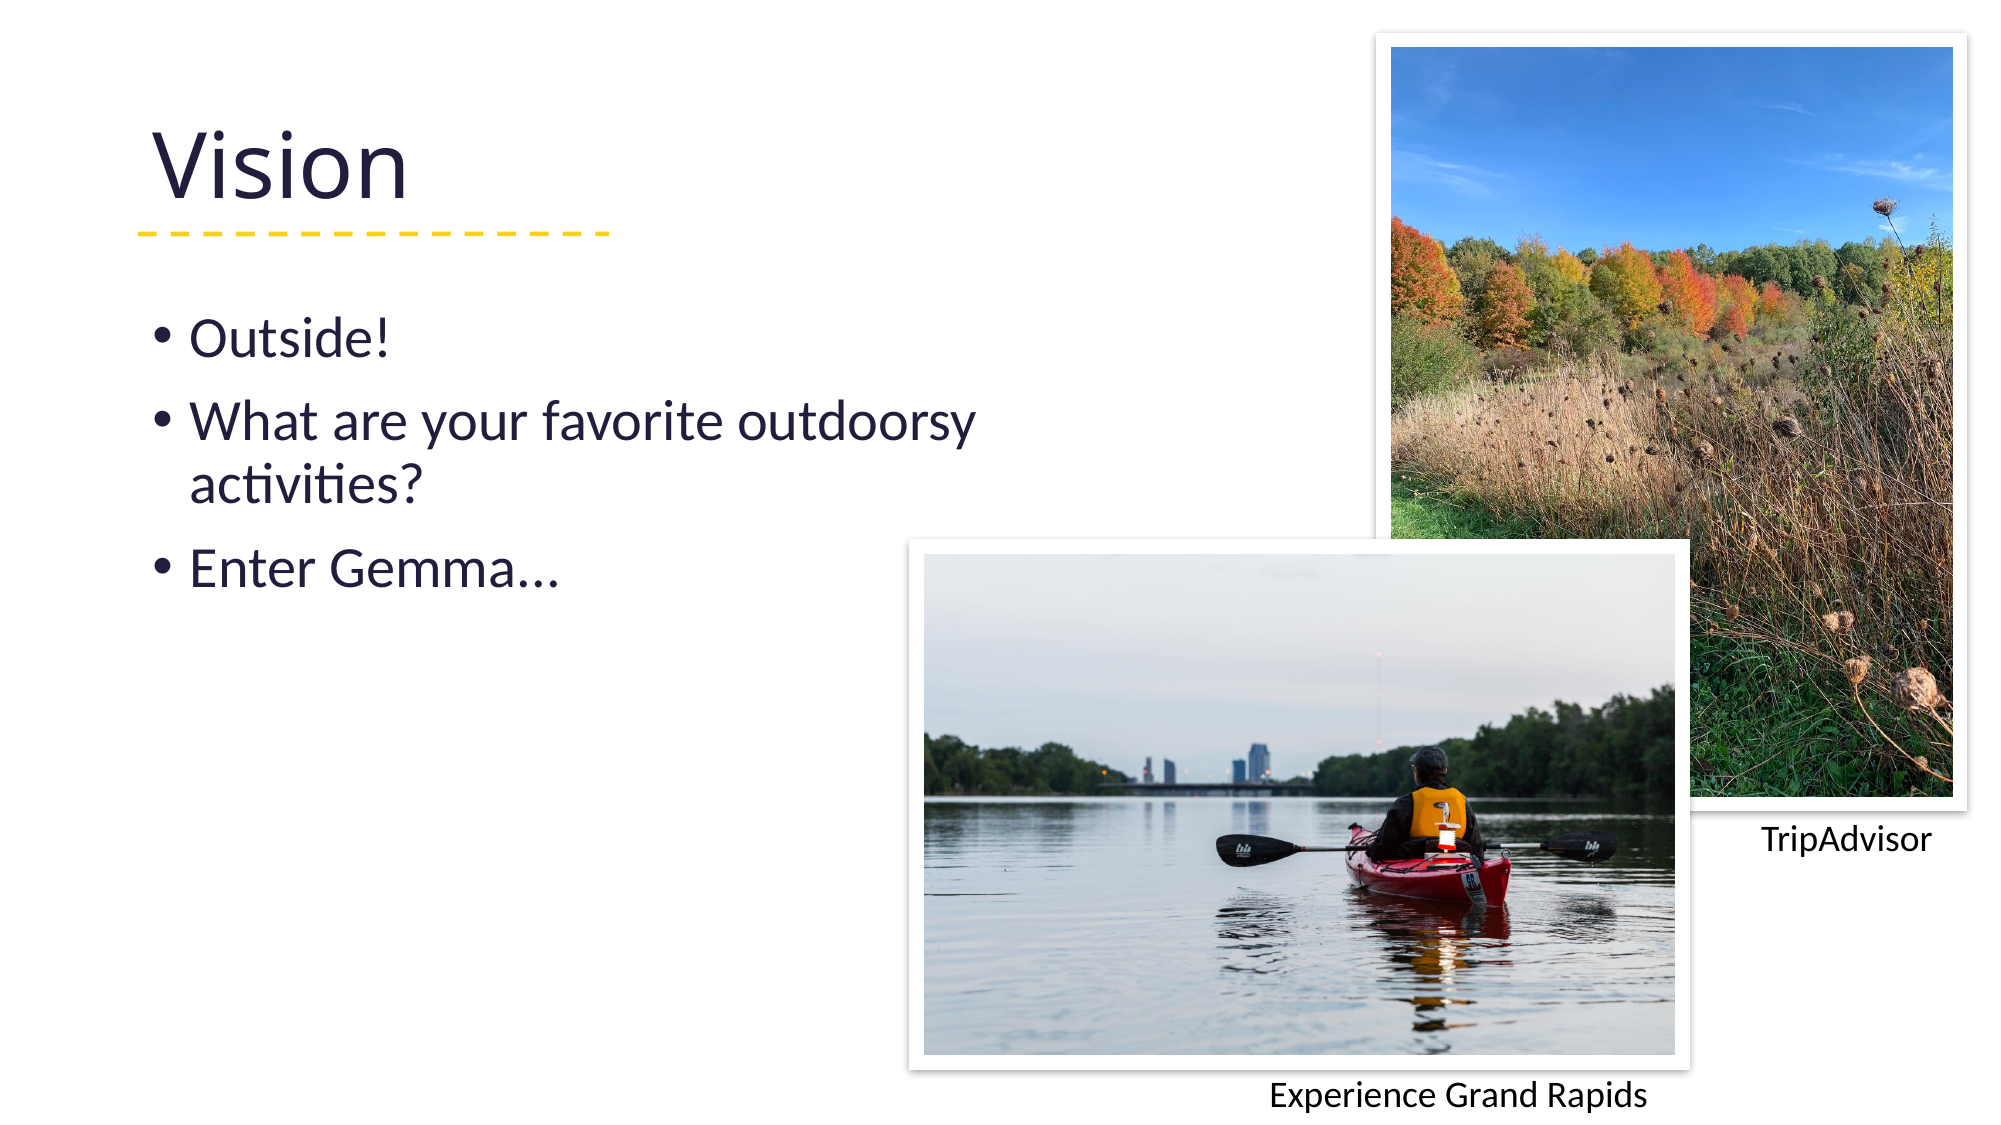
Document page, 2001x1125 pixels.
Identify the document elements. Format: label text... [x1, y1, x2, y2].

text_box Experience Grand Rapids [1254, 1062, 1674, 1123]
title Vision [137, 59, 1371, 278]
picture [923, 47, 1953, 1055]
text_box TripAdvisor [1745, 806, 1979, 867]
list Outside! What are your favorite outdoorsy activities? Enter Gemma... [137, 299, 1101, 975]
